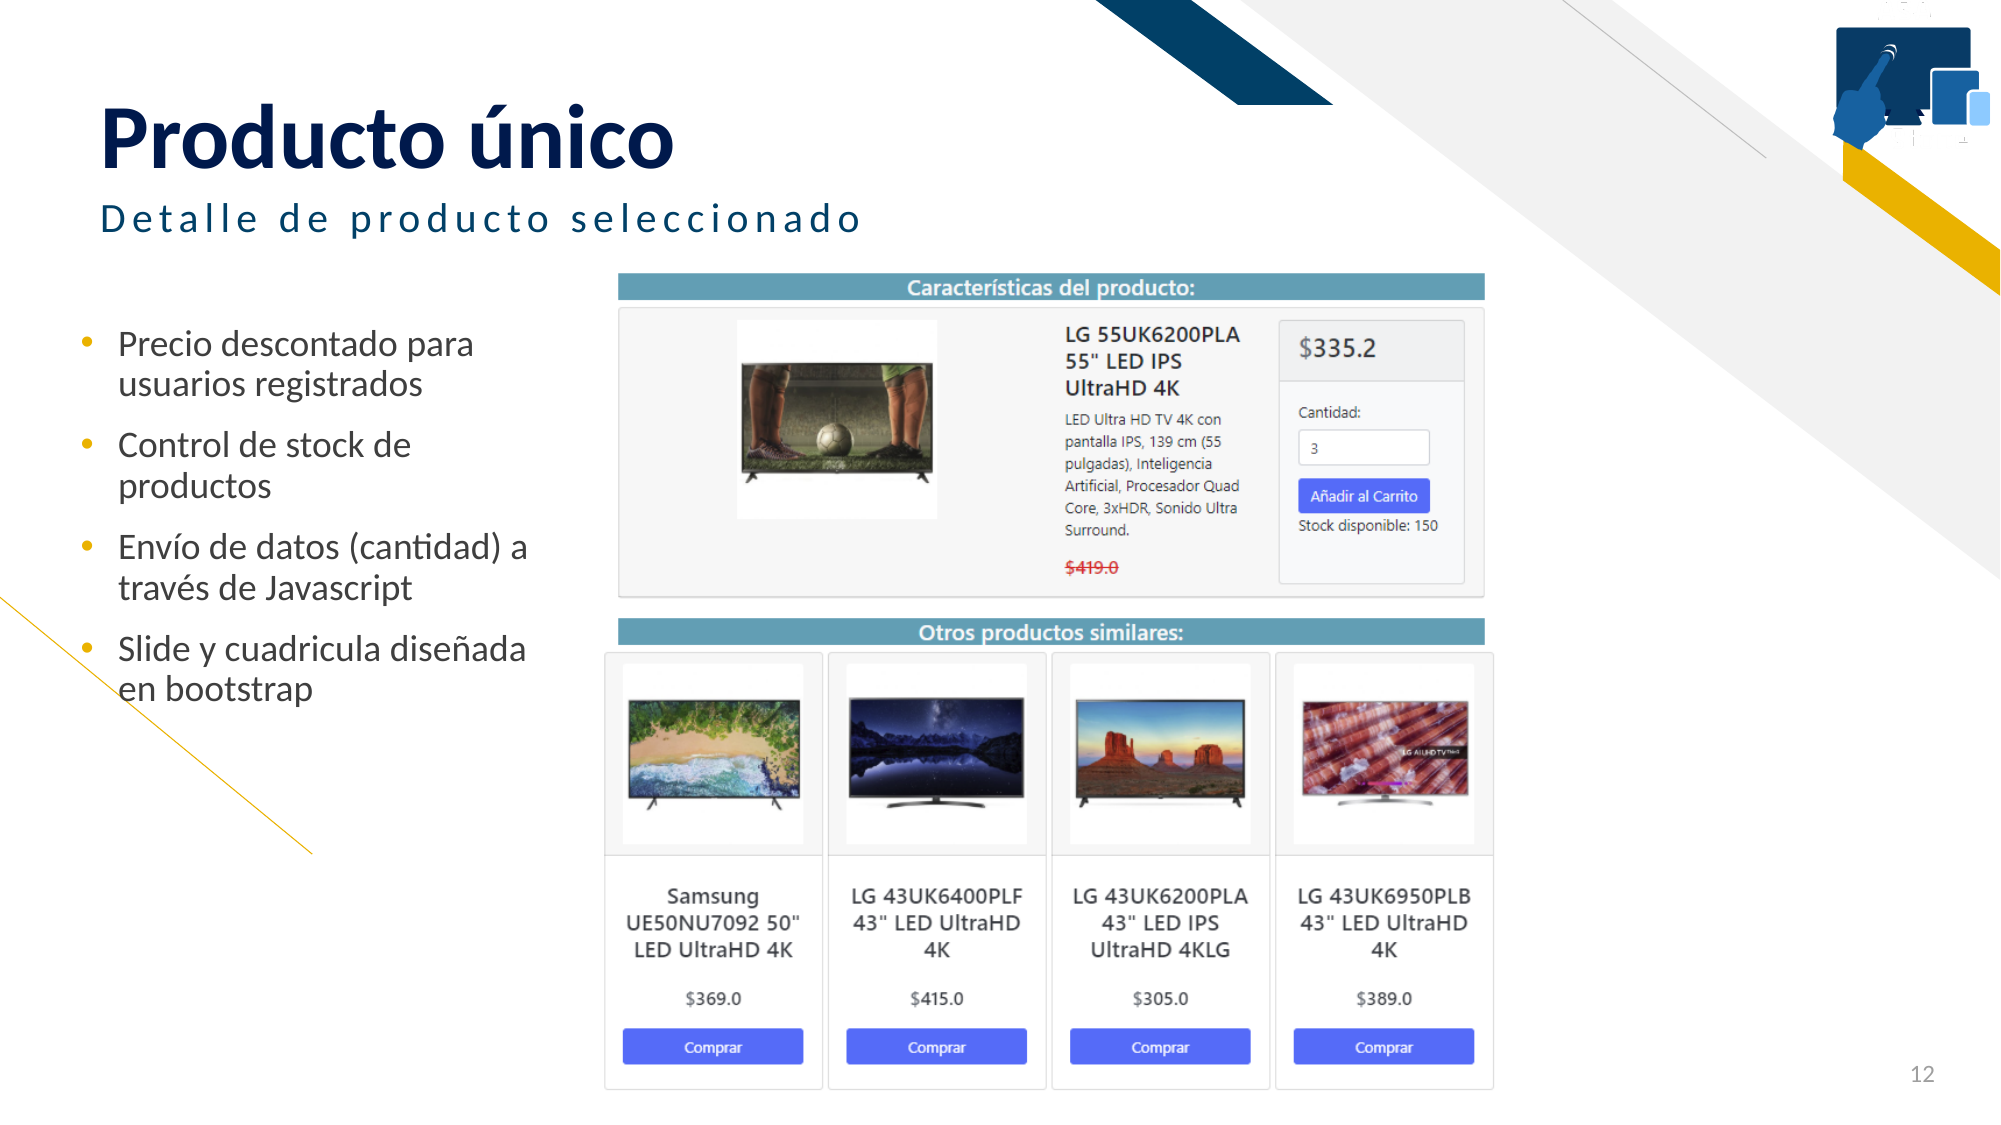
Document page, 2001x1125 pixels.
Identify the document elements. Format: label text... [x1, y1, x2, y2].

slide_number 12 [1828, 1042, 1950, 1103]
picture [1810, 0, 1999, 164]
list Detalle de producto seleccionado [85, 188, 1295, 289]
picture [588, 257, 1507, 1103]
title Producto único [85, 0, 1453, 189]
list Precio descontado para usuarios registrados Control de stock de productos Envío de datos (cantidad) a través de Javascript Slide y cuadricula diseñada en bootstrap [65, 316, 576, 733]
